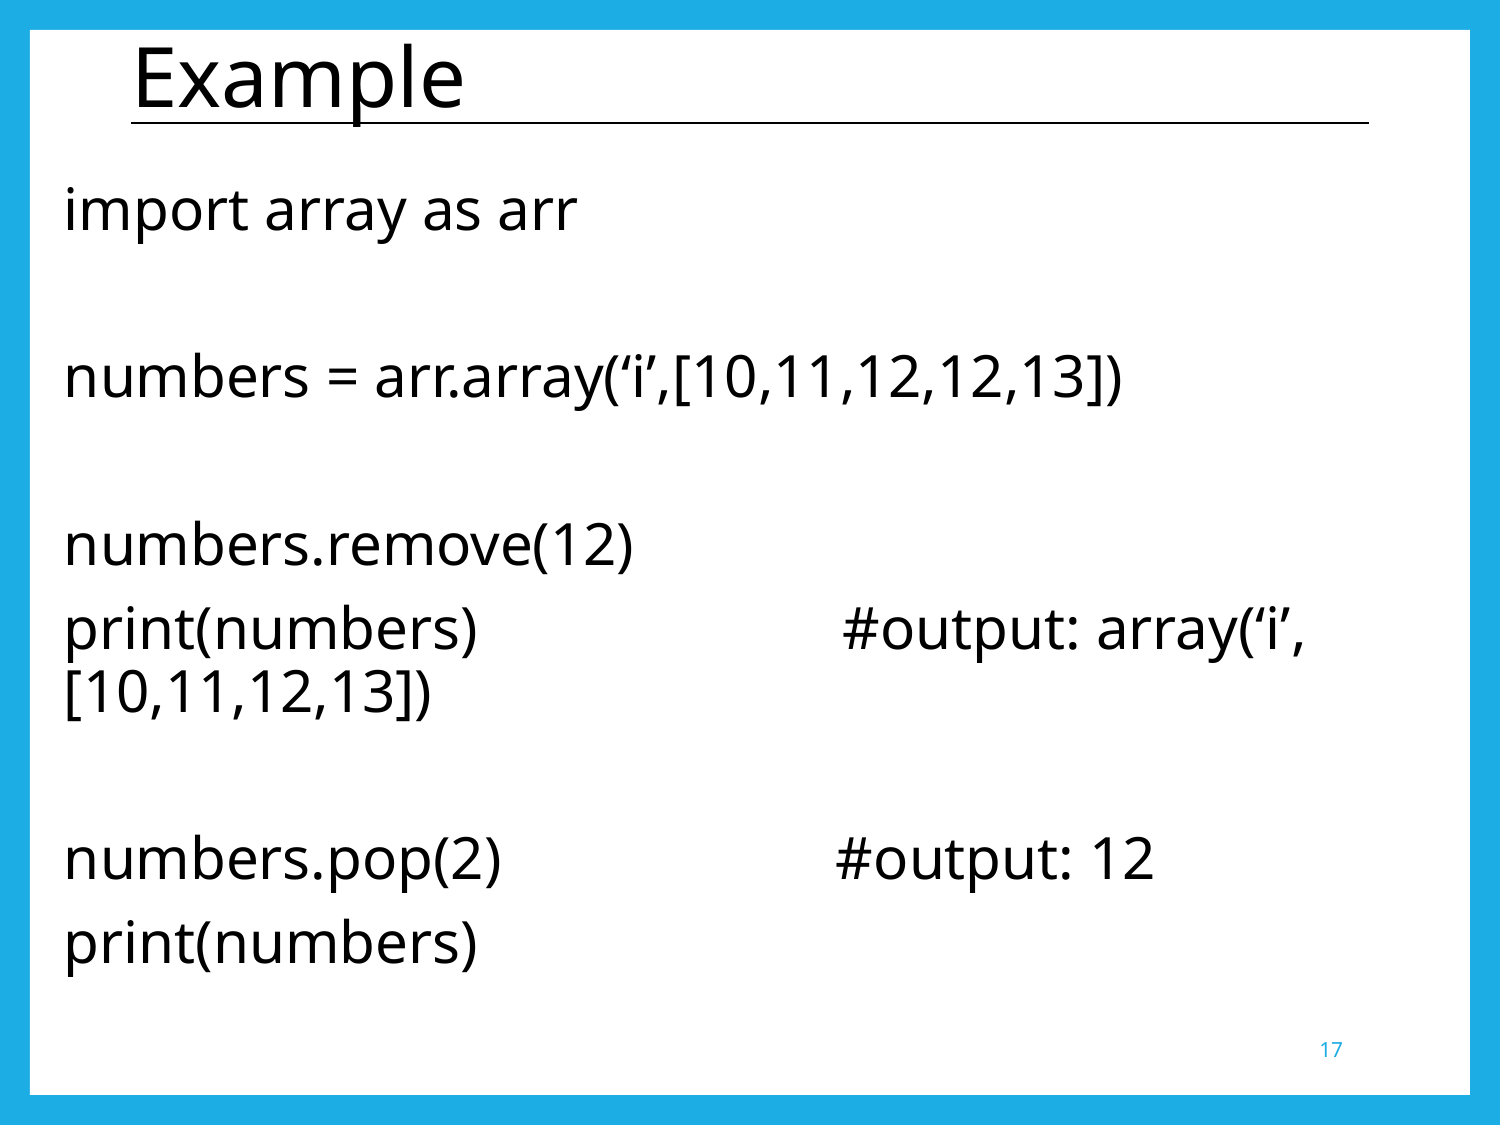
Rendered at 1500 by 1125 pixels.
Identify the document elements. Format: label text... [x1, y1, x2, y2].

slide_number 17 [1147, 1020, 1358, 1081]
list import array as arr numbers = arr.array(‘i’,[10,11,12,12,13]) numbers.remove(12) print(numbers) #output: array(‘i’, [10,11,12,13]) numbers.pop(2) #output: 12 print(numbers) [43, 172, 1500, 835]
title Example [116, 0, 1332, 172]
